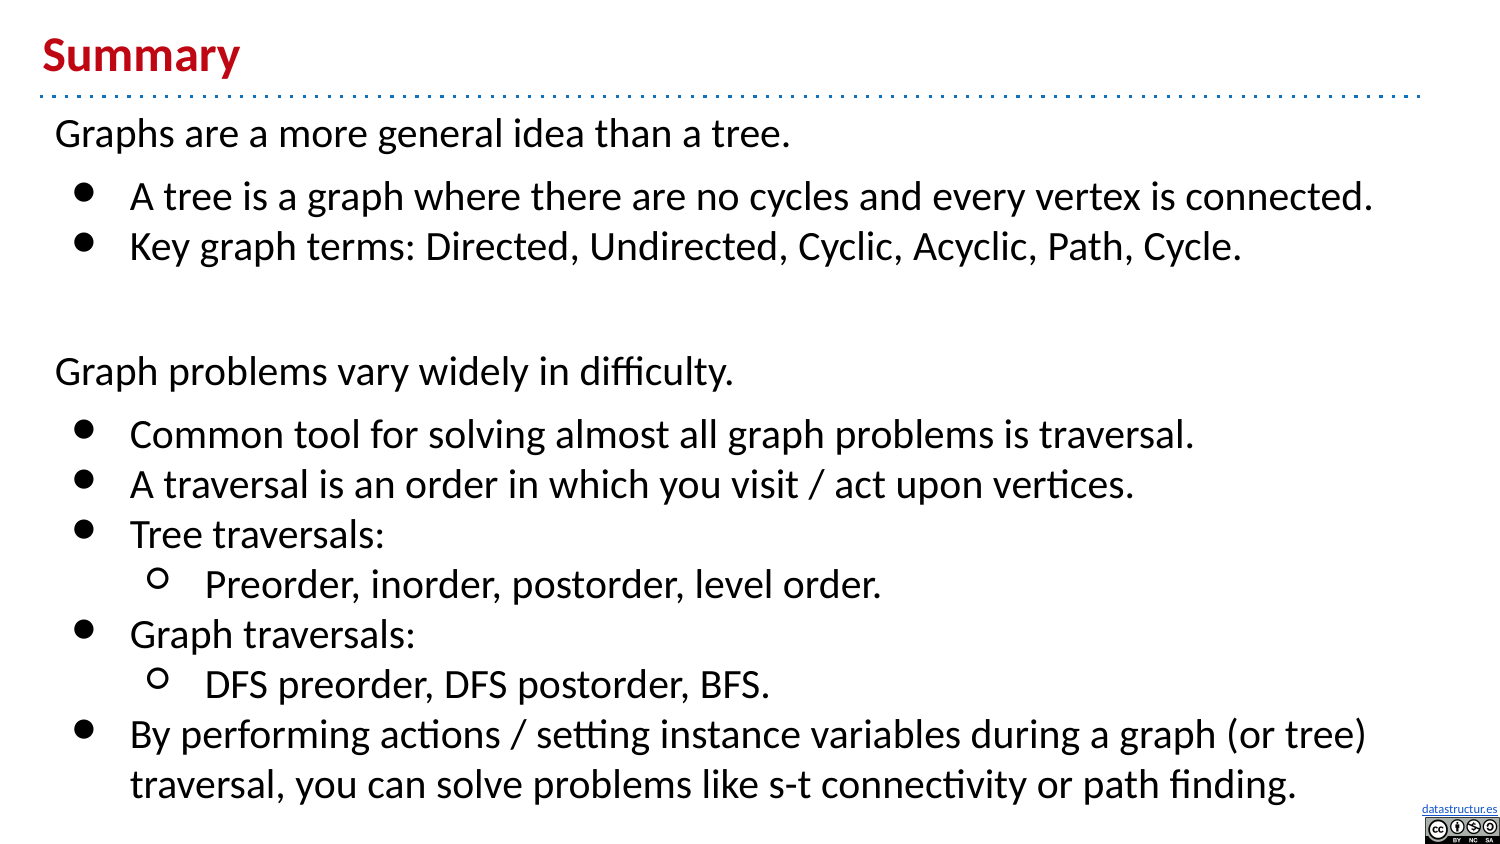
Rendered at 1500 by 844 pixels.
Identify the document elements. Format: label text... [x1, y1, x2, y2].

picture [1425, 817, 1500, 844]
title Summary [27, 15, 1378, 97]
list Graphs are a more general idea than a tree. A tree is a graph where there are no cycles and every vertex is connected. Key graph terms: Directed, Undirected, Cyclic, Acyclic, Path, Cycle. Graph problems vary widely in difficulty. Common tool for solving almost all graph problems is traversal. A traversal is an order in which you visit / act upon vertices. Tree traversals: Preorder, inorder, postorder, level order. Graph traversals: DFS preorder, DFS postorder, BFS. By performing actions / setting instance variables during a graph (or tree) traversal, you can solve problems like s-t connectivity or path finding. [39, 91, 1425, 773]
